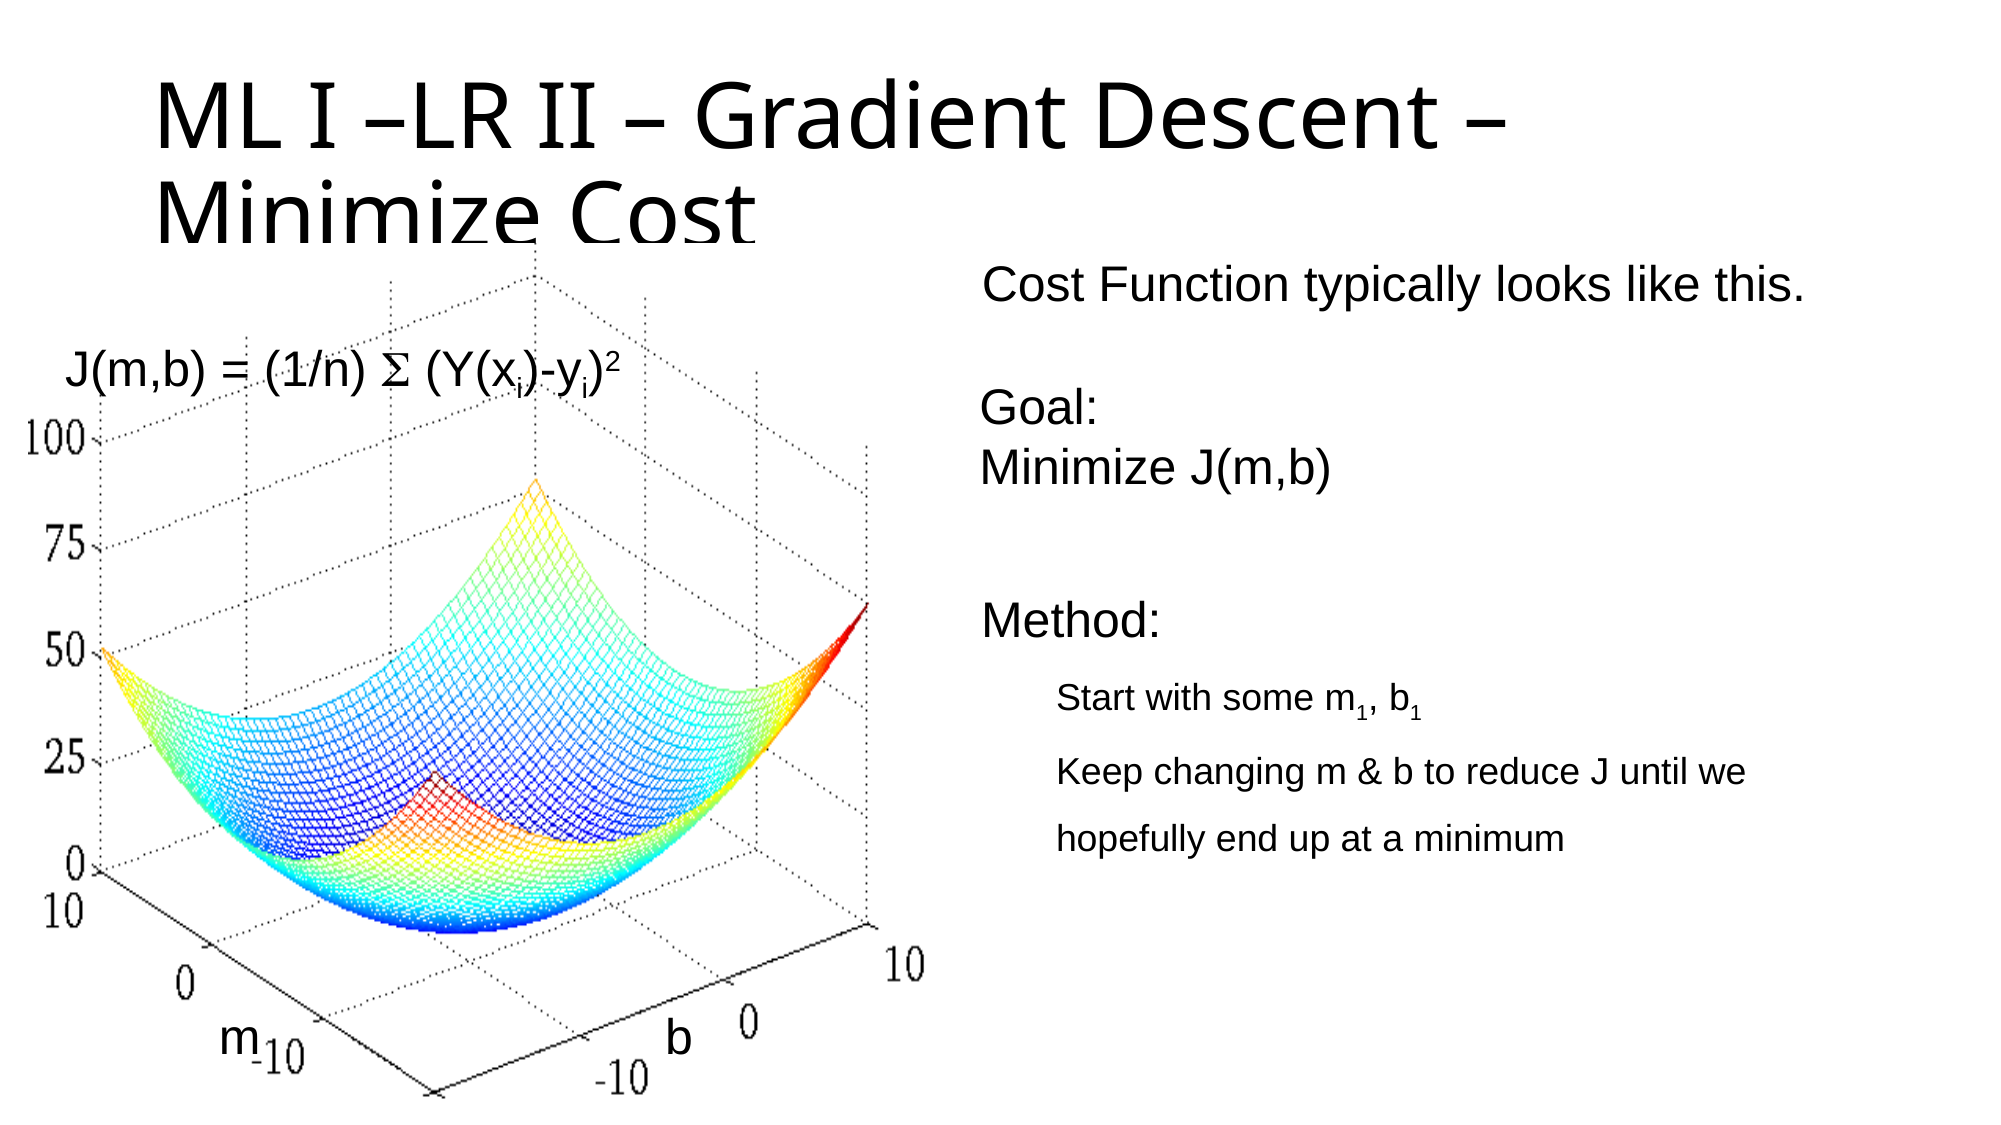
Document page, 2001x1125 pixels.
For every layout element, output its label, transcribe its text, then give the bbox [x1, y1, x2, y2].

text_box Method: Start with some m1, b1 Keep changing m & b to reduce J until we hopefully end up at a minimum [949, 533, 2000, 884]
text_box Cost Function typically looks like this. [967, 243, 1822, 319]
picture [28, 243, 927, 1107]
text_box Goal: Minimize J(m,b) [964, 366, 1348, 502]
title ML I –LR II – Gradient Descent –Minimize Cost [137, 59, 1863, 278]
